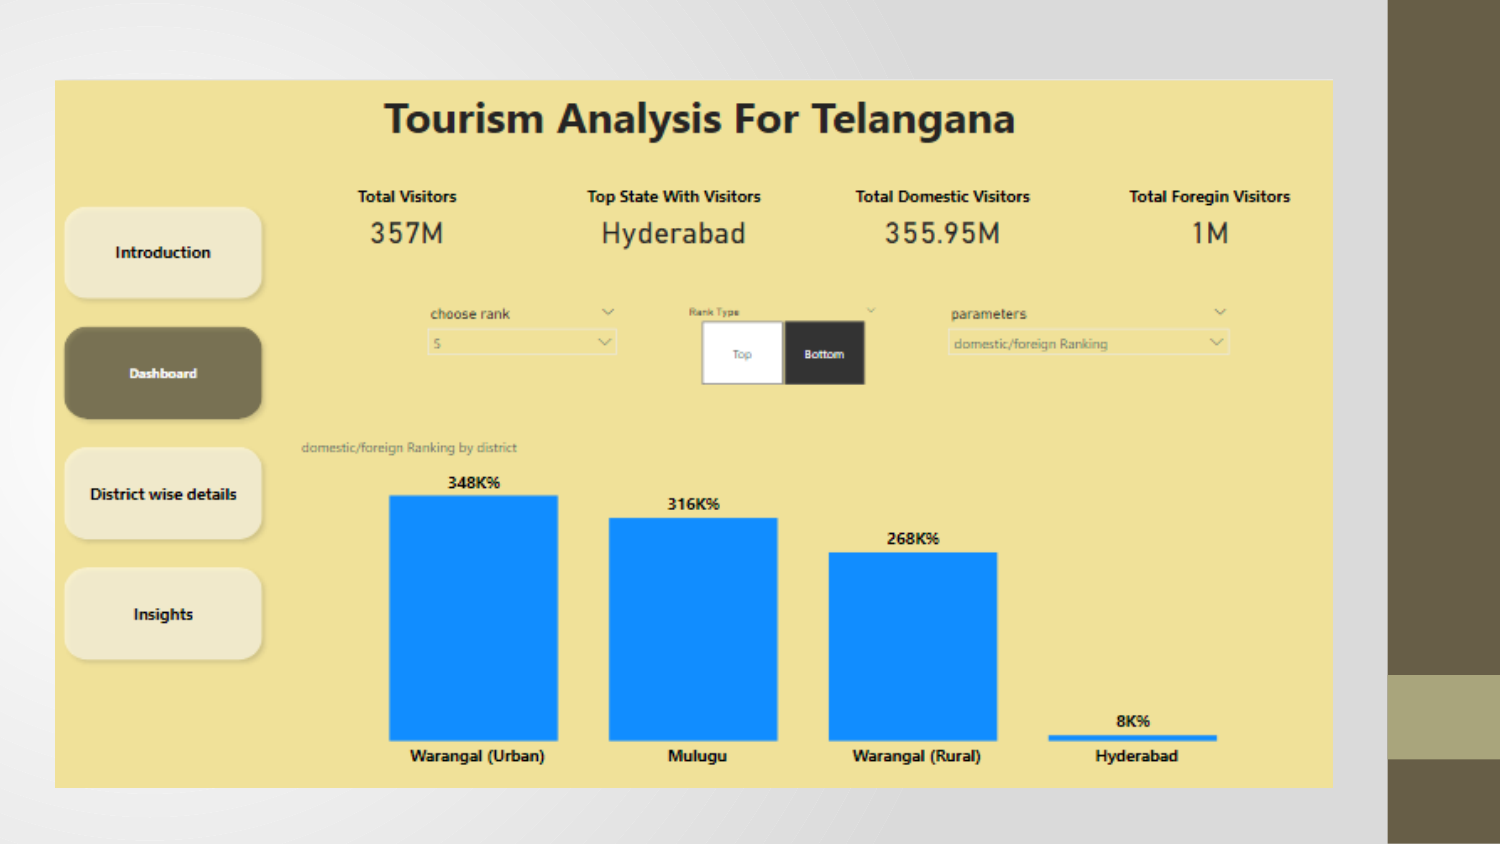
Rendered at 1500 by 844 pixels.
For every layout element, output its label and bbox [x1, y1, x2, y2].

picture [54, 78, 1334, 789]
